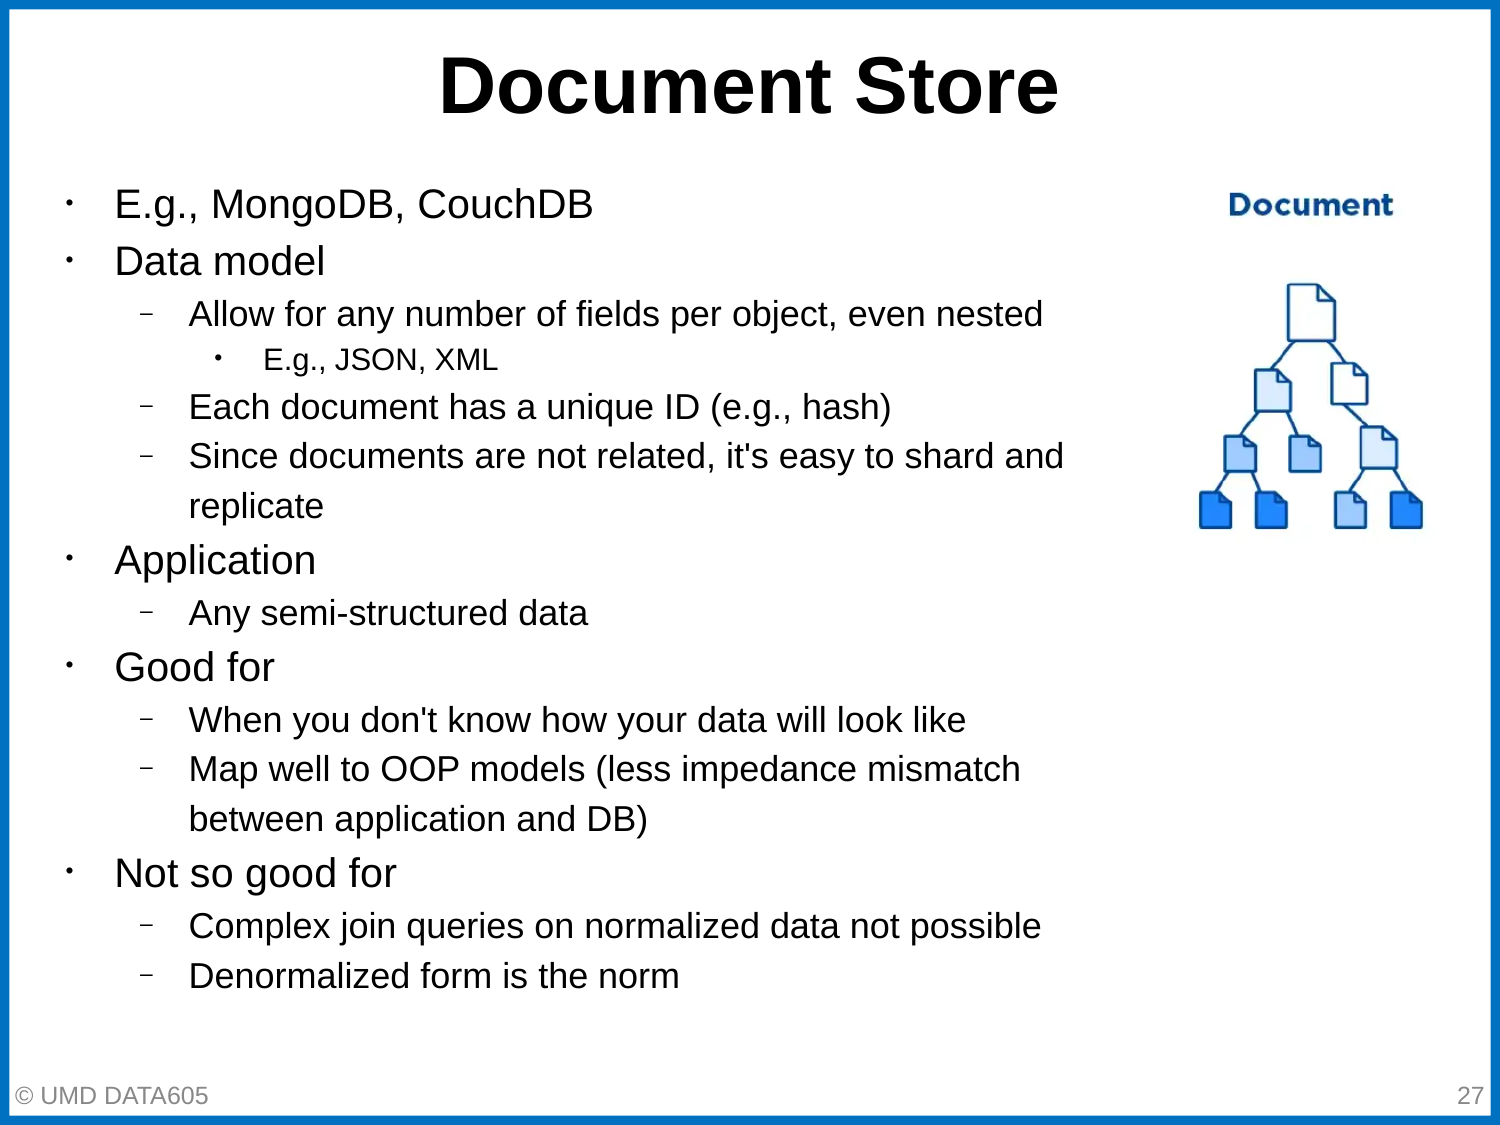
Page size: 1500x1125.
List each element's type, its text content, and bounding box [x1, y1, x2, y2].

slide_number ‹#› [1149, 1065, 1500, 1125]
title Document Store [24, 24, 1475, 138]
list E.g., MongoDB, CouchDB Data model Allow for any number of fields per object, even nested E.g., JSON, XML Each document has a unique ID (e.g., hash) Since documents are not related, it's easy to shard and replicate Application Any semi-structured data Good for When you don't know how your data will look like Map well to OOP models (less impedance mismatch between application and DB) Not so good for Complex join queries on normalized data not possible Denormalized form is the norm [24, 162, 1150, 1025]
picture [1144, 166, 1460, 559]
